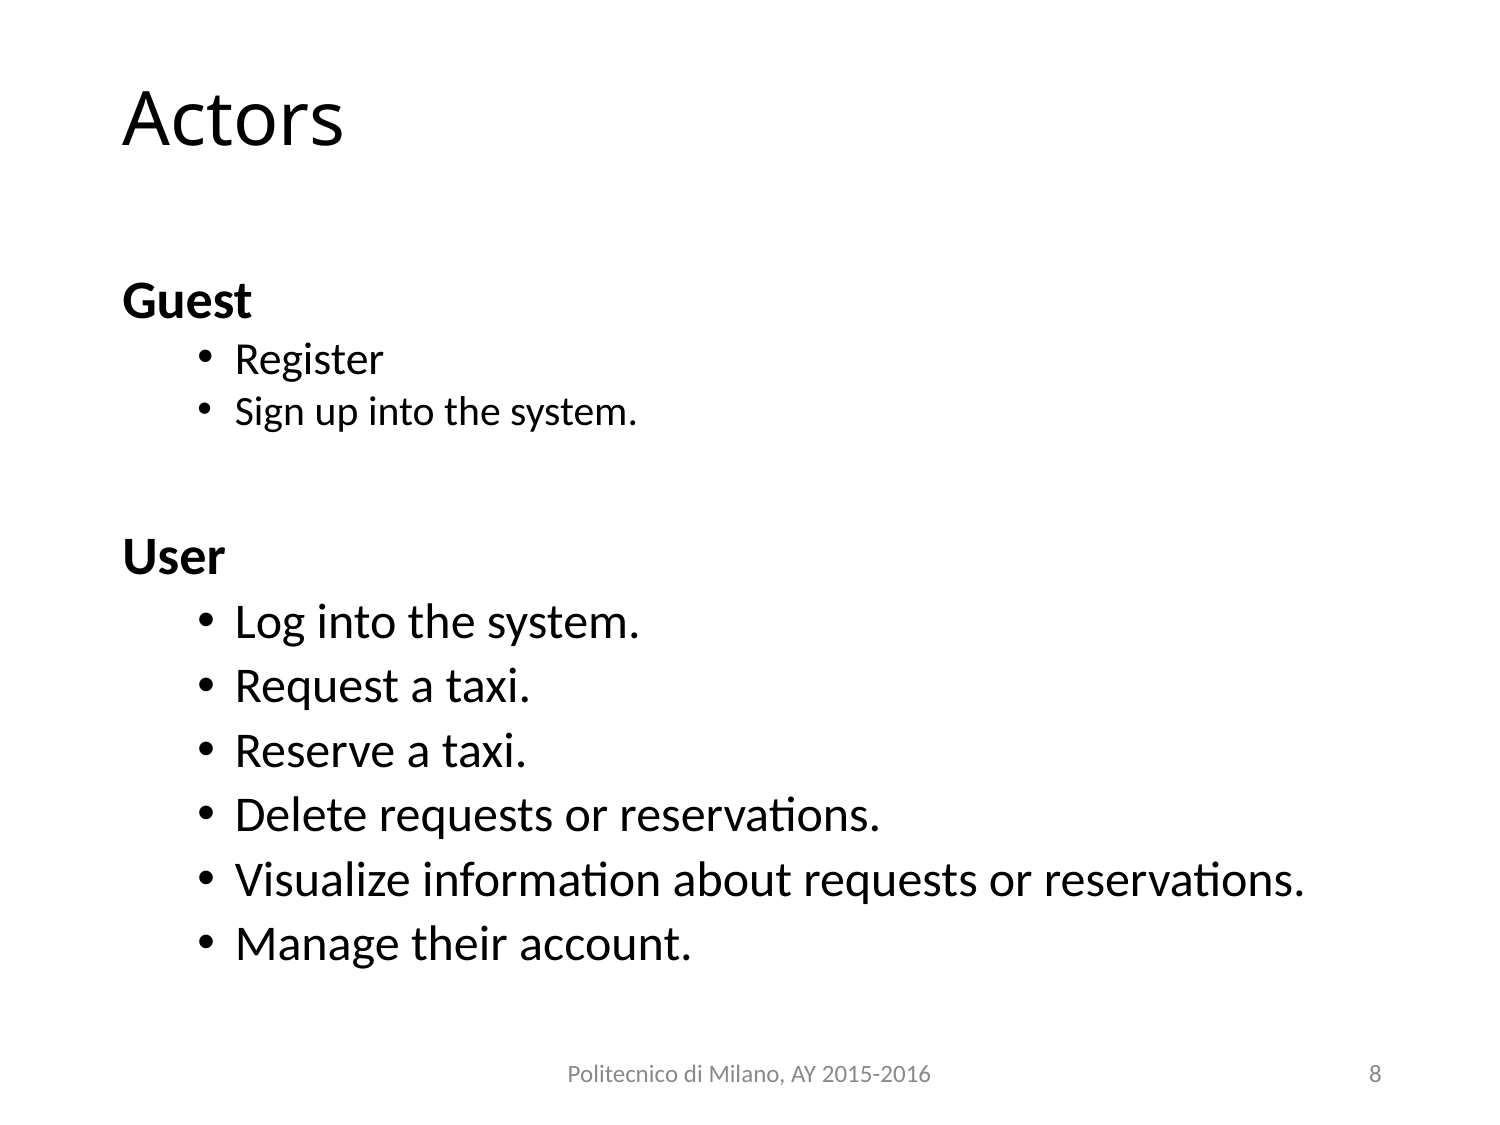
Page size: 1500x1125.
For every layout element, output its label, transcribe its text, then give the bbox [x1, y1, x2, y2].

list Guest Register Sign up into the system. User Log into the system. Request a taxi. Reserve a taxi. Delete requests or reservations. Visualize information about requests or reservations. Manage their account. [107, 183, 1395, 1014]
slide_number 8 [1059, 1042, 1397, 1103]
title Actors [107, 59, 1395, 183]
text_box Politecnico di Milano, AY 2015-2016 [496, 1042, 1003, 1103]
